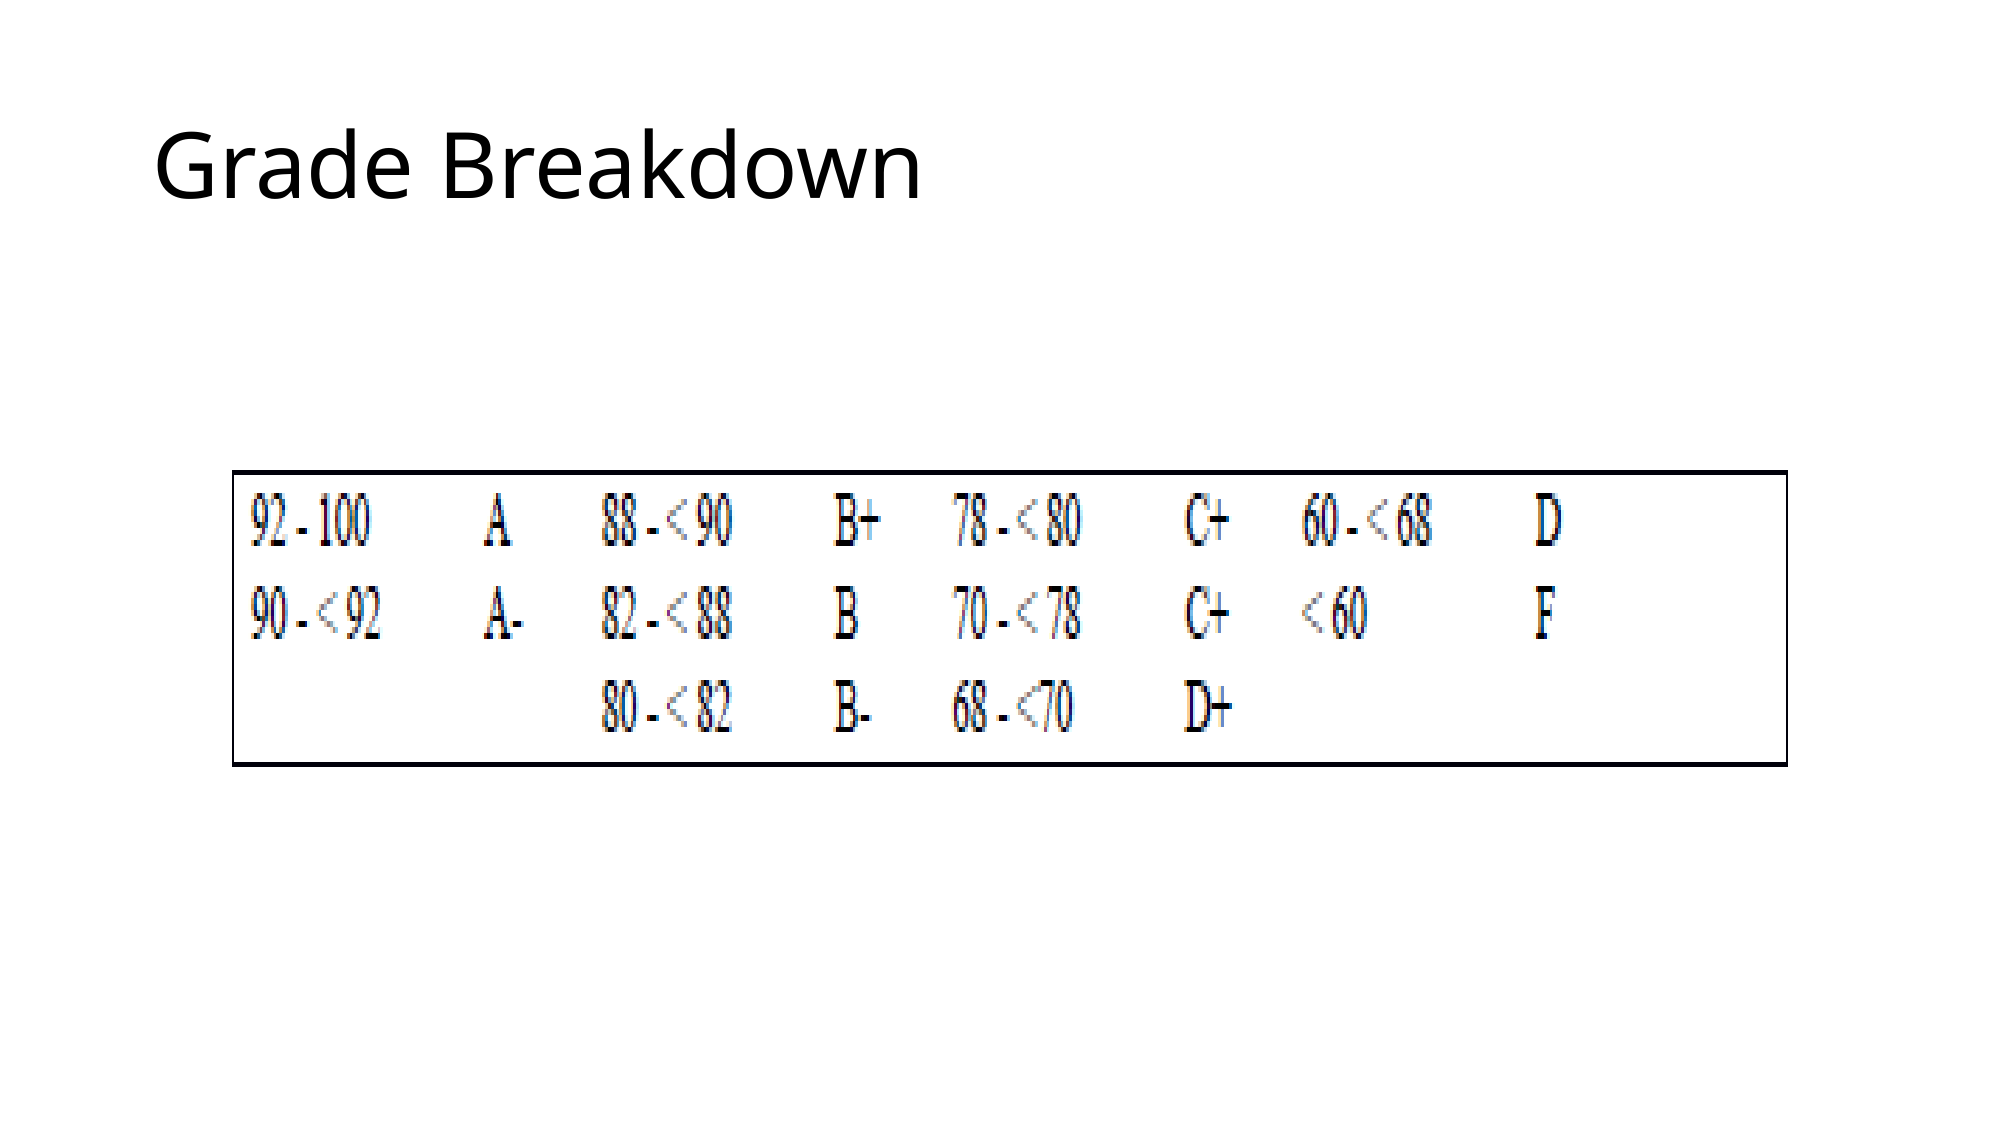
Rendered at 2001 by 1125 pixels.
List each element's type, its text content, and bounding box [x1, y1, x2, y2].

title Grade Breakdown [137, 59, 1863, 278]
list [232, 400, 1800, 833]
